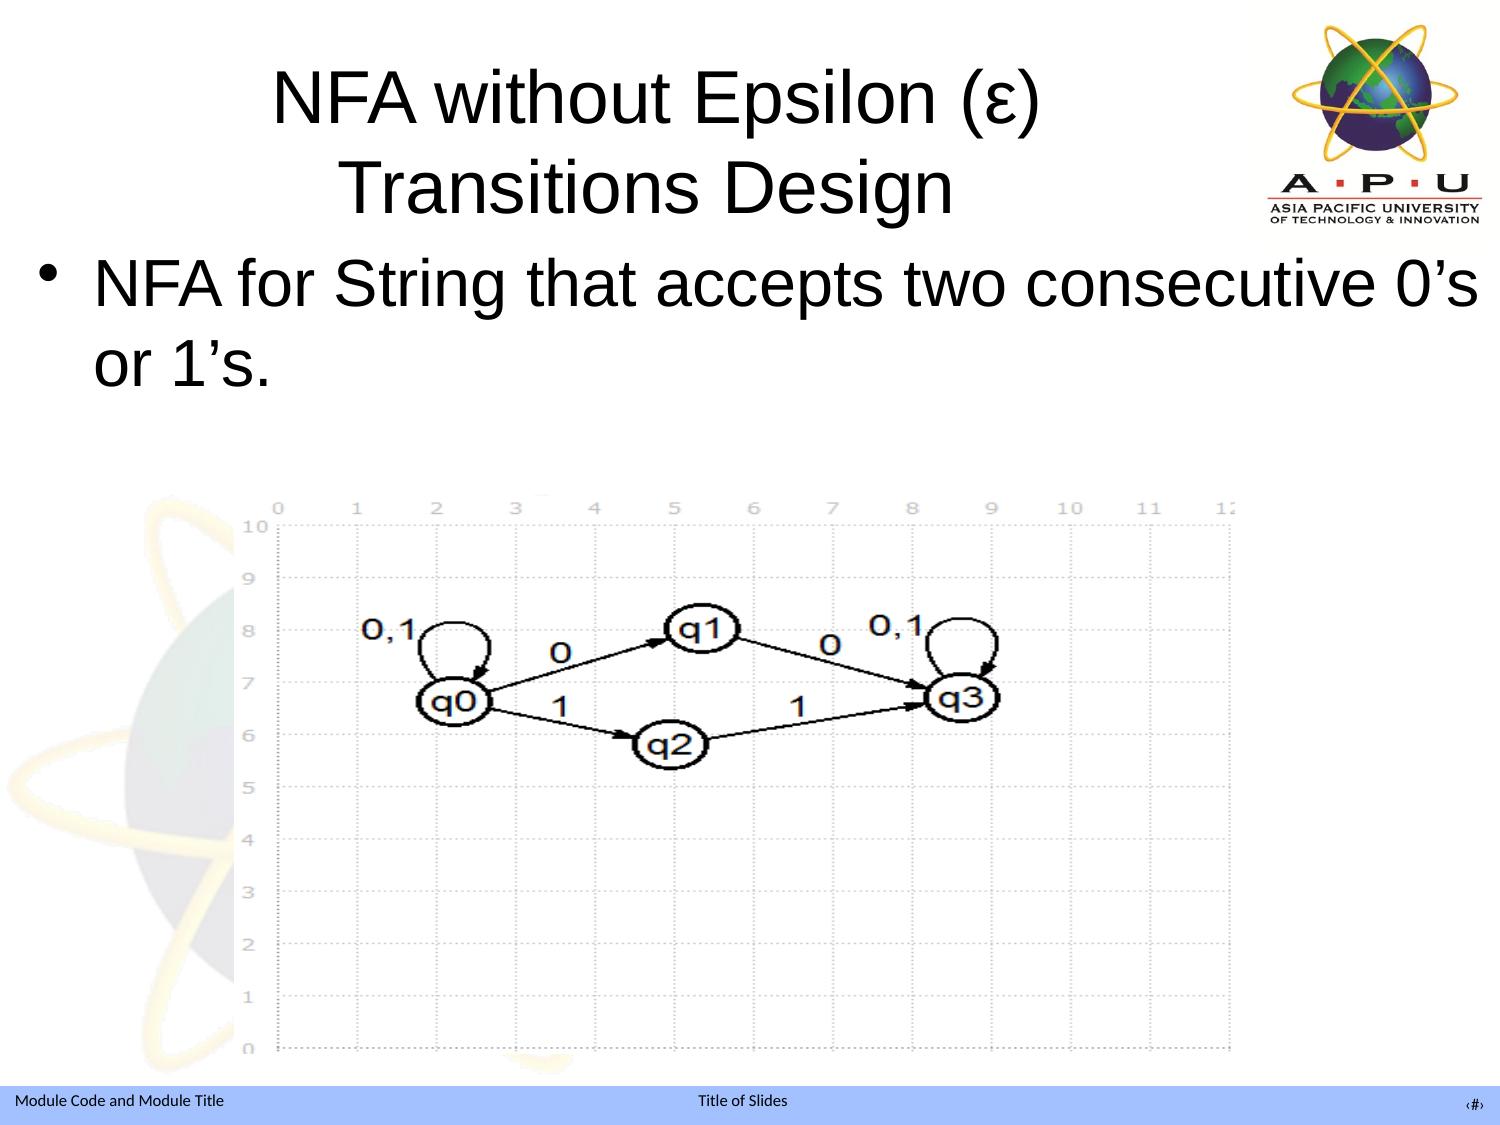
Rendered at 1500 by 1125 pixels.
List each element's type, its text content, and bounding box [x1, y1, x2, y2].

picture [1251, 0, 1500, 232]
list NFA for String that accepts two consecutive 0’s or 1’s. [22, 232, 1500, 1021]
footer ‹#› [1024, 1086, 1500, 1125]
picture [233, 496, 1236, 1054]
title NFA without Epsilon (ε) Transitions Design [79, 45, 1235, 232]
